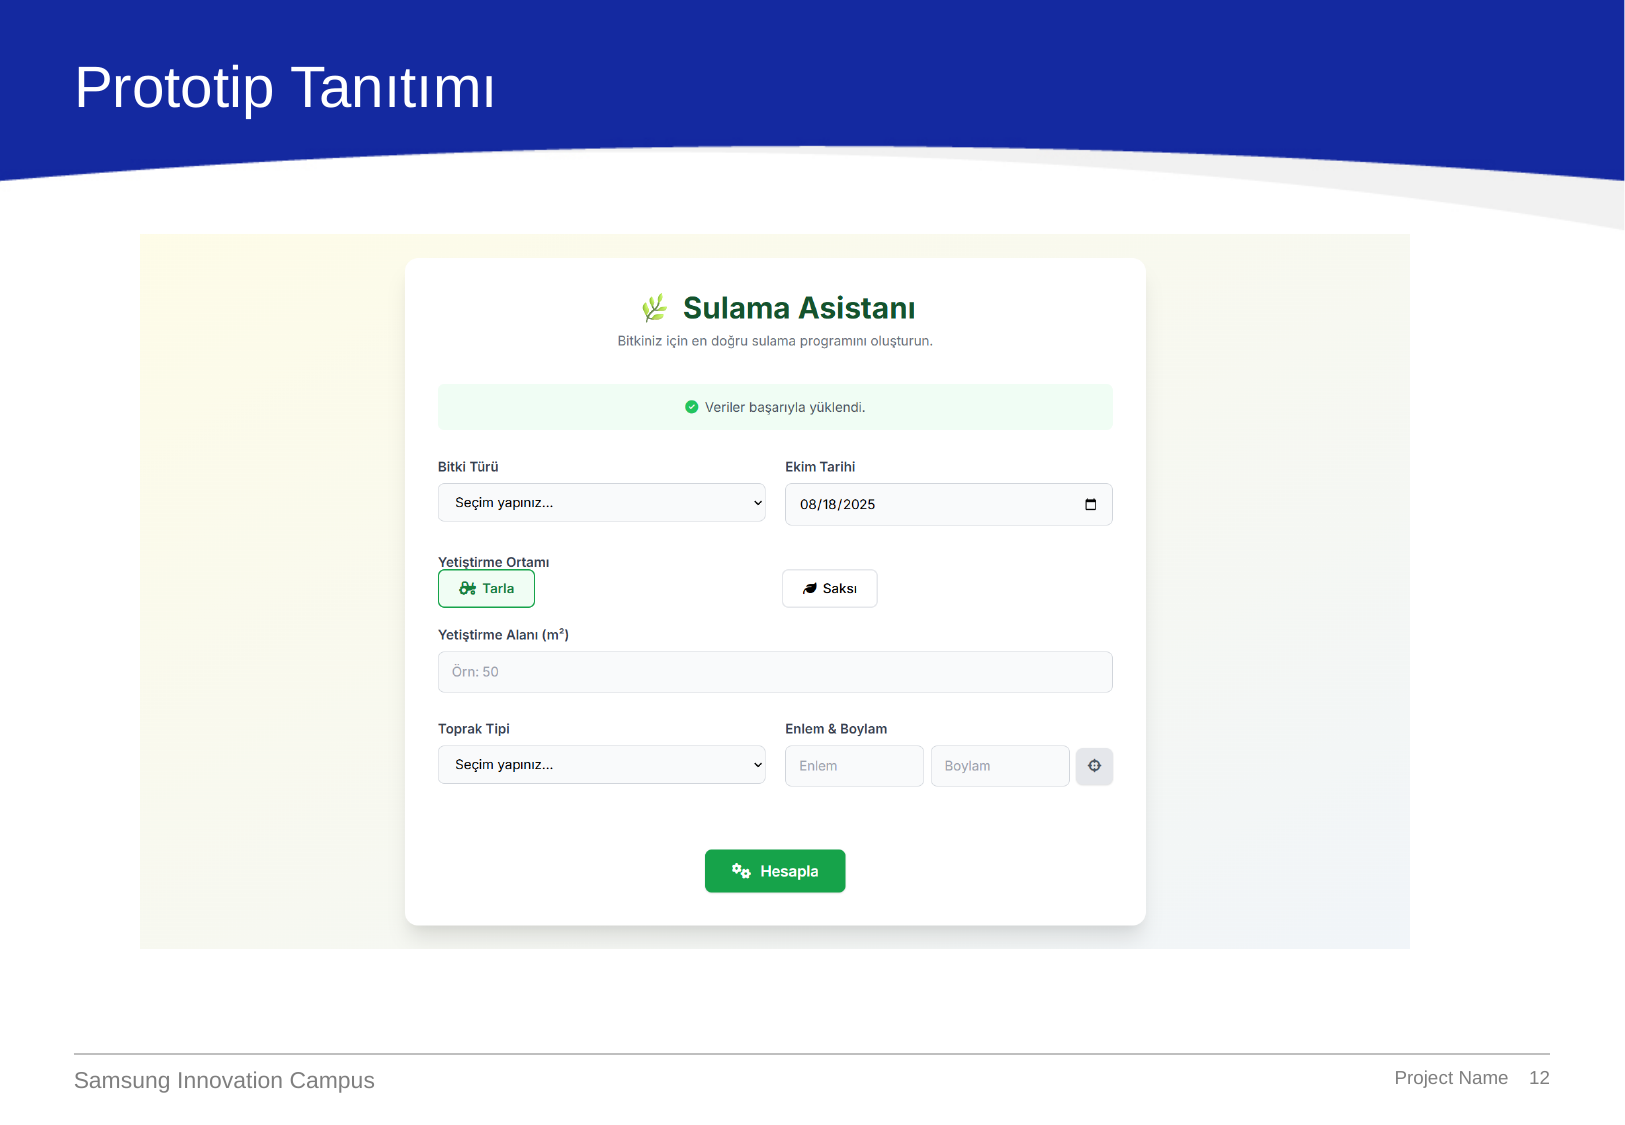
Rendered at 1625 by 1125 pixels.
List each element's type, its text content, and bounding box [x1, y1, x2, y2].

picture [0, 0, 1625, 1125]
text_box Prototip Tanıtımı [74, 48, 1476, 119]
